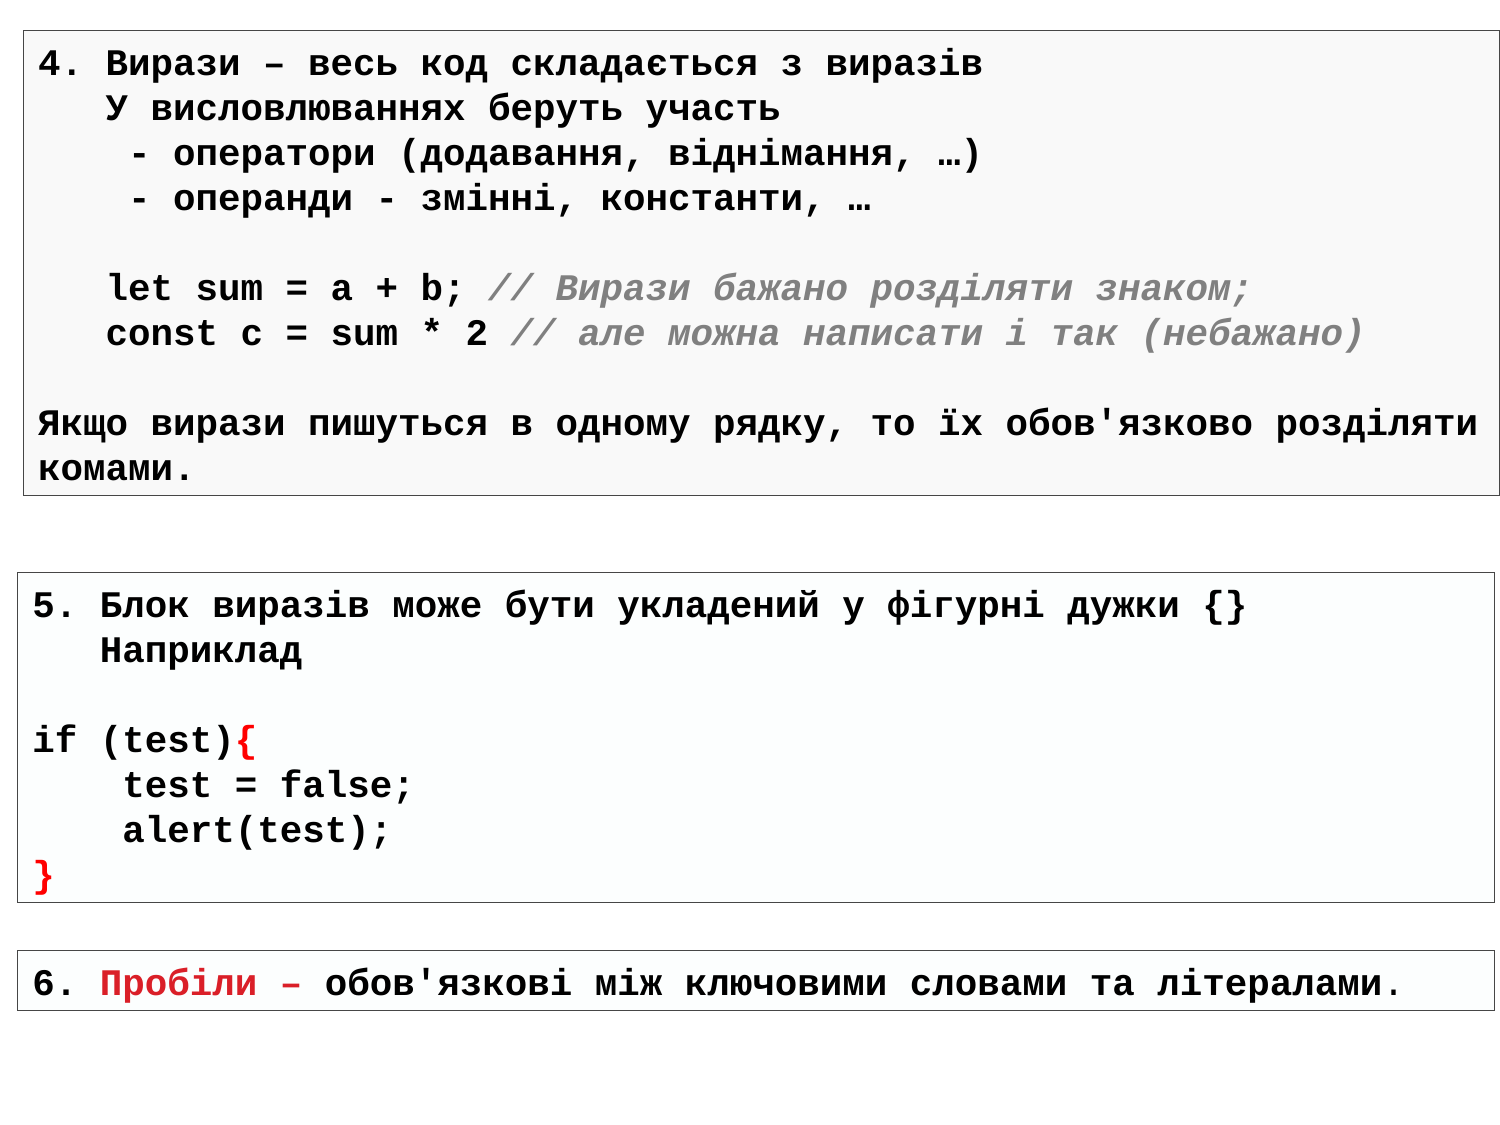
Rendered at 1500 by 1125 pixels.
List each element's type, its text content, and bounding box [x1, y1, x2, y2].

text_box 5. Блок виразів може бути укладений у фігурні дужки {} Наприклад if (test){ test = false; alert(test); } [17, 572, 1495, 903]
text_box 6. Пробіли – обов'язкові між ключовими словами та літералами. [17, 950, 1495, 1011]
text_box 4. Вирази – весь код складається з виразів У висловлюваннях беруть участь - оператори (додавання, віднімання, …) - операнди - змінні, константи, … let sum = a + b; // Вирази бажано розділяти знаком; const c = sum * 2 // але можна написати і так (небажано) Якщо вирази пишуться в одному рядку, то їх обов'язково розділяти комами. [23, 30, 1500, 496]
